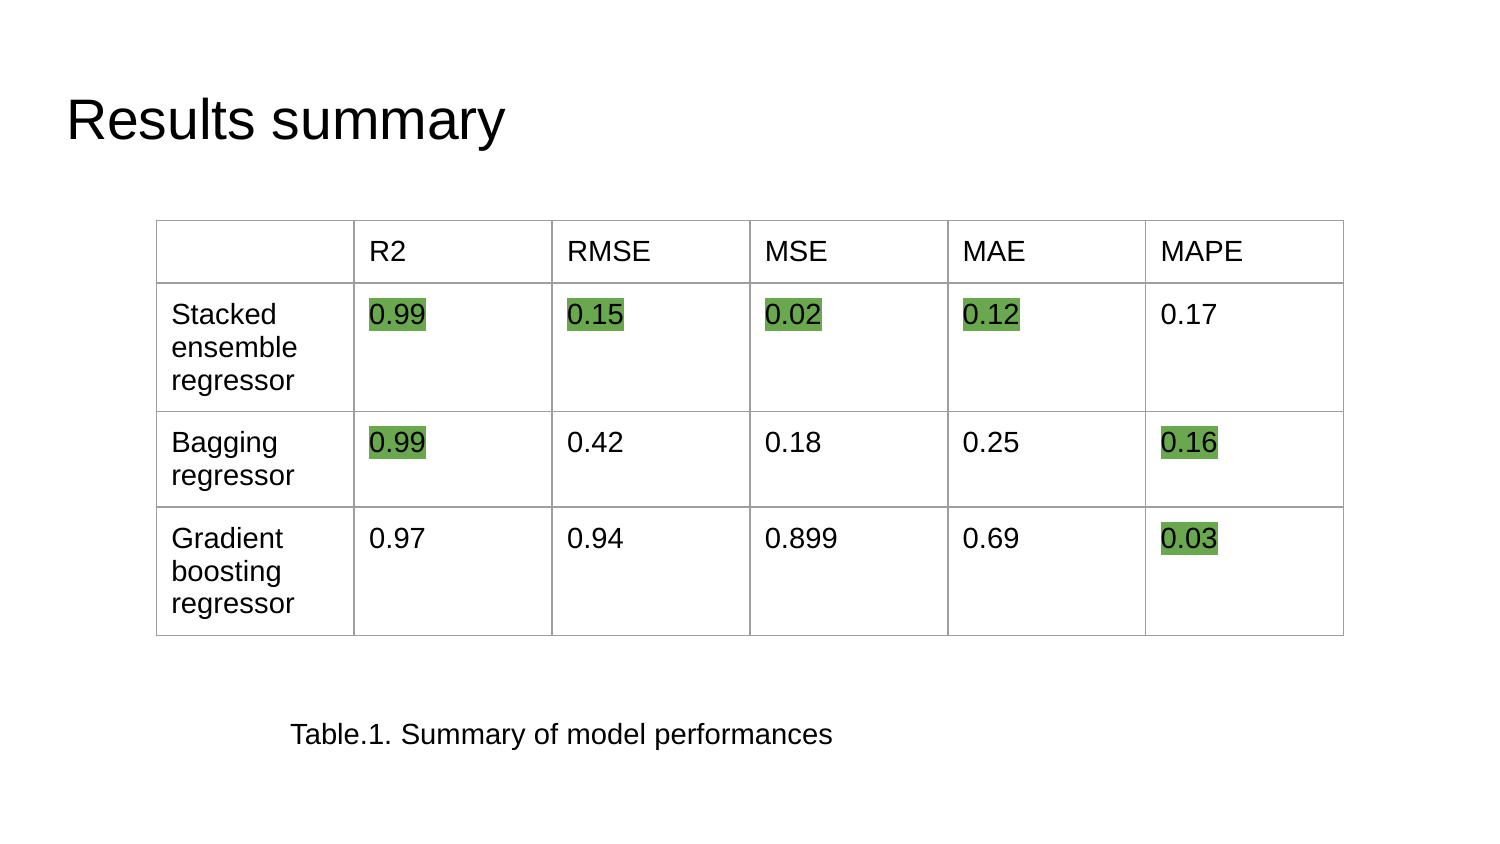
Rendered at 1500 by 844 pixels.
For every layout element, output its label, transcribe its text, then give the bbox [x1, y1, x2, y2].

table_cell 0.99 [355, 412, 551, 506]
table_header MAE [949, 221, 1145, 282]
table_cell 0.25 [949, 412, 1145, 506]
table_cell 0.94 [553, 508, 749, 635]
table_cell 0.02 [751, 284, 947, 411]
table_cell 0.16 [1146, 412, 1343, 506]
table_cell 0.17 [1146, 284, 1343, 411]
table_header RMSE [553, 221, 749, 282]
text_box Table.1. Summary of model performances [275, 700, 896, 801]
table_cell Gradient boosting regressor [157, 508, 353, 635]
table_cell Bagging regressor [157, 412, 353, 506]
table_cell 0.69 [949, 508, 1145, 635]
table_cell Stacked ensemble regressor [157, 284, 353, 411]
table_cell 0.15 [553, 284, 749, 411]
table_cell 0.99 [355, 284, 551, 411]
title Results summary [51, 72, 1449, 167]
table_cell 0.42 [553, 412, 749, 506]
table_header MSE [751, 221, 947, 282]
table_header MAPE [1146, 221, 1343, 282]
table_cell 0.03 [1146, 508, 1343, 635]
table_header R2 [355, 221, 551, 282]
table_header [157, 221, 353, 282]
table_cell 0.18 [751, 412, 947, 506]
table_cell 0.12 [949, 284, 1145, 411]
table_cell 0.97 [355, 508, 551, 635]
table_cell 0.899 [751, 508, 947, 635]
